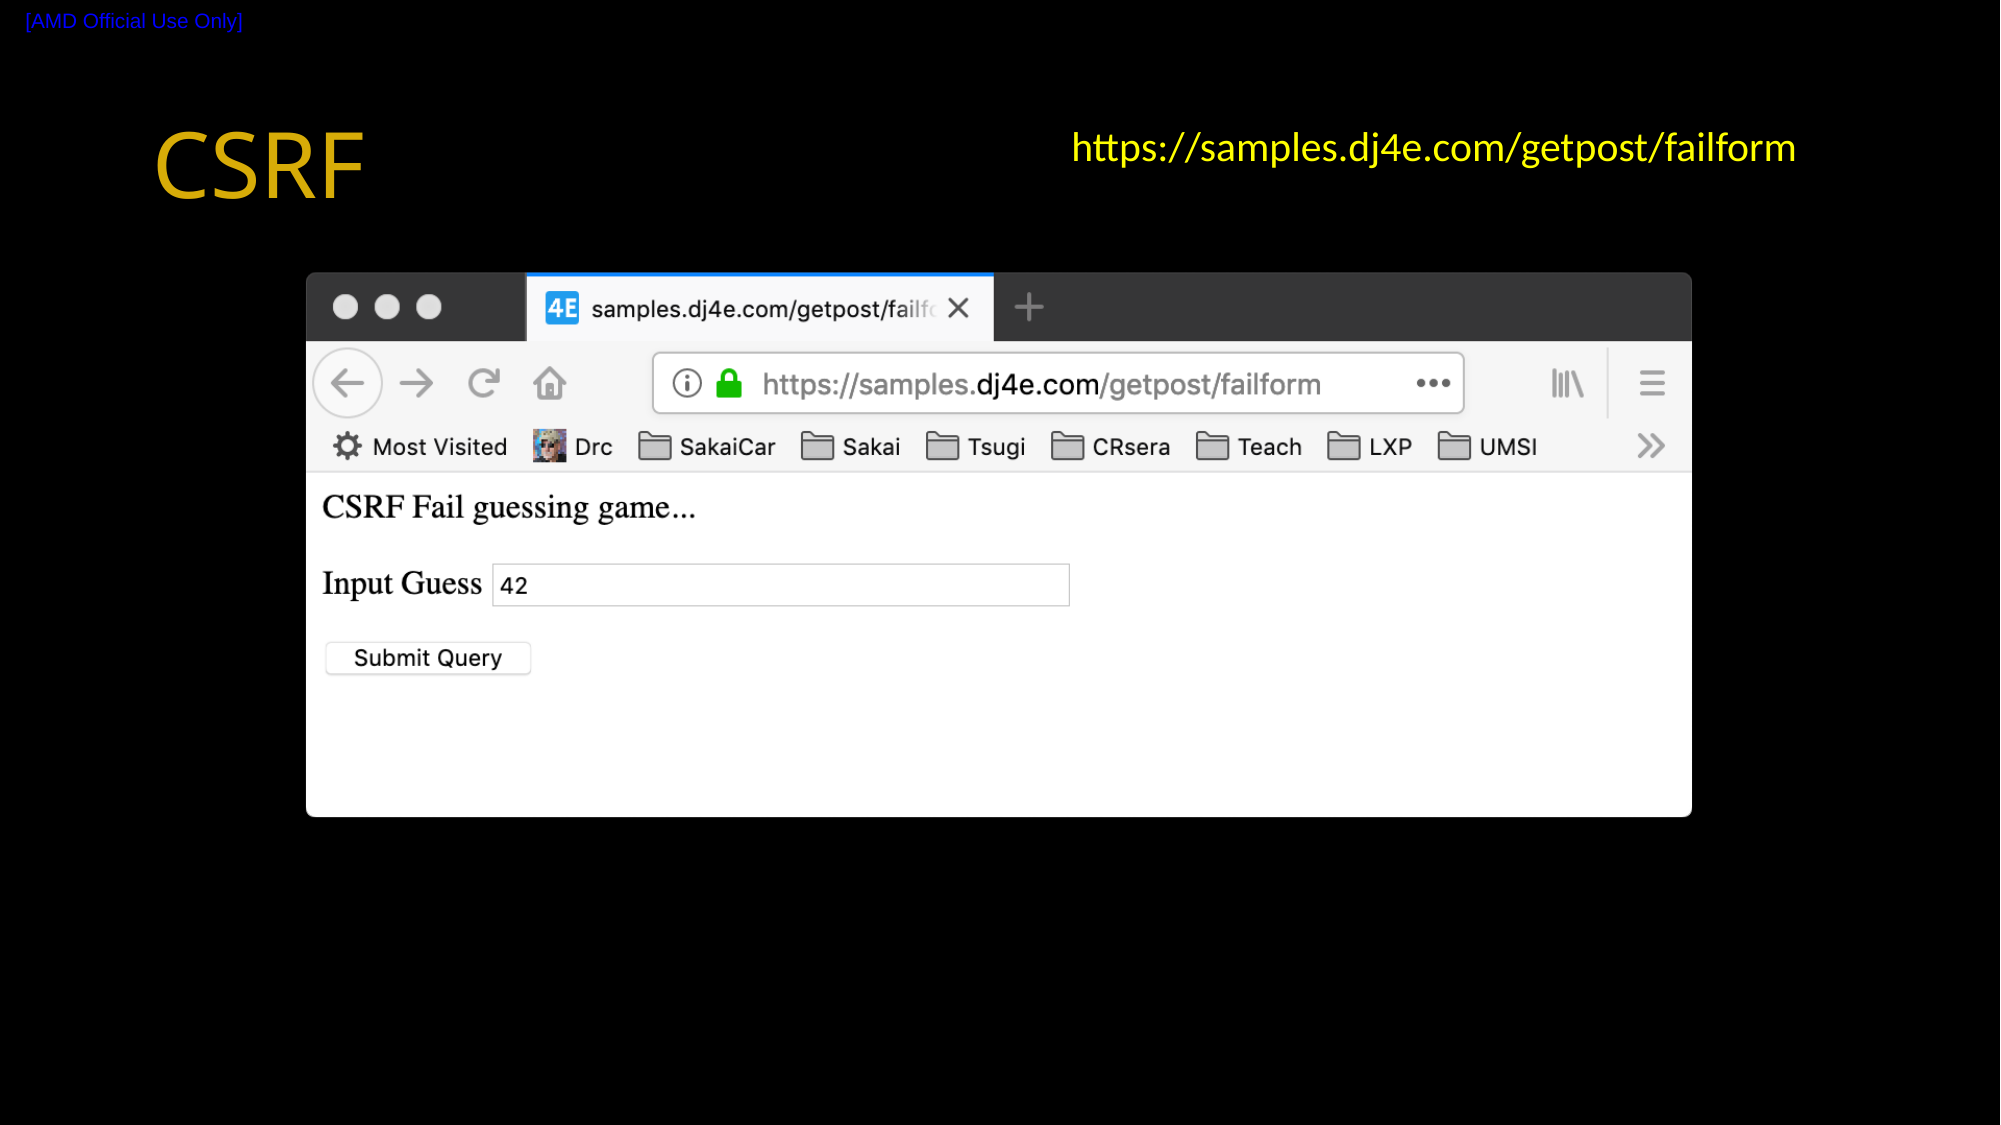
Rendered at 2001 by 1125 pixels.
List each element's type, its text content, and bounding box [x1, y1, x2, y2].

picture [235, 218, 1763, 905]
text_box https://samples.dj4e.com/getpost/failform [1056, 112, 1813, 178]
title CSRF [137, 59, 1863, 278]
